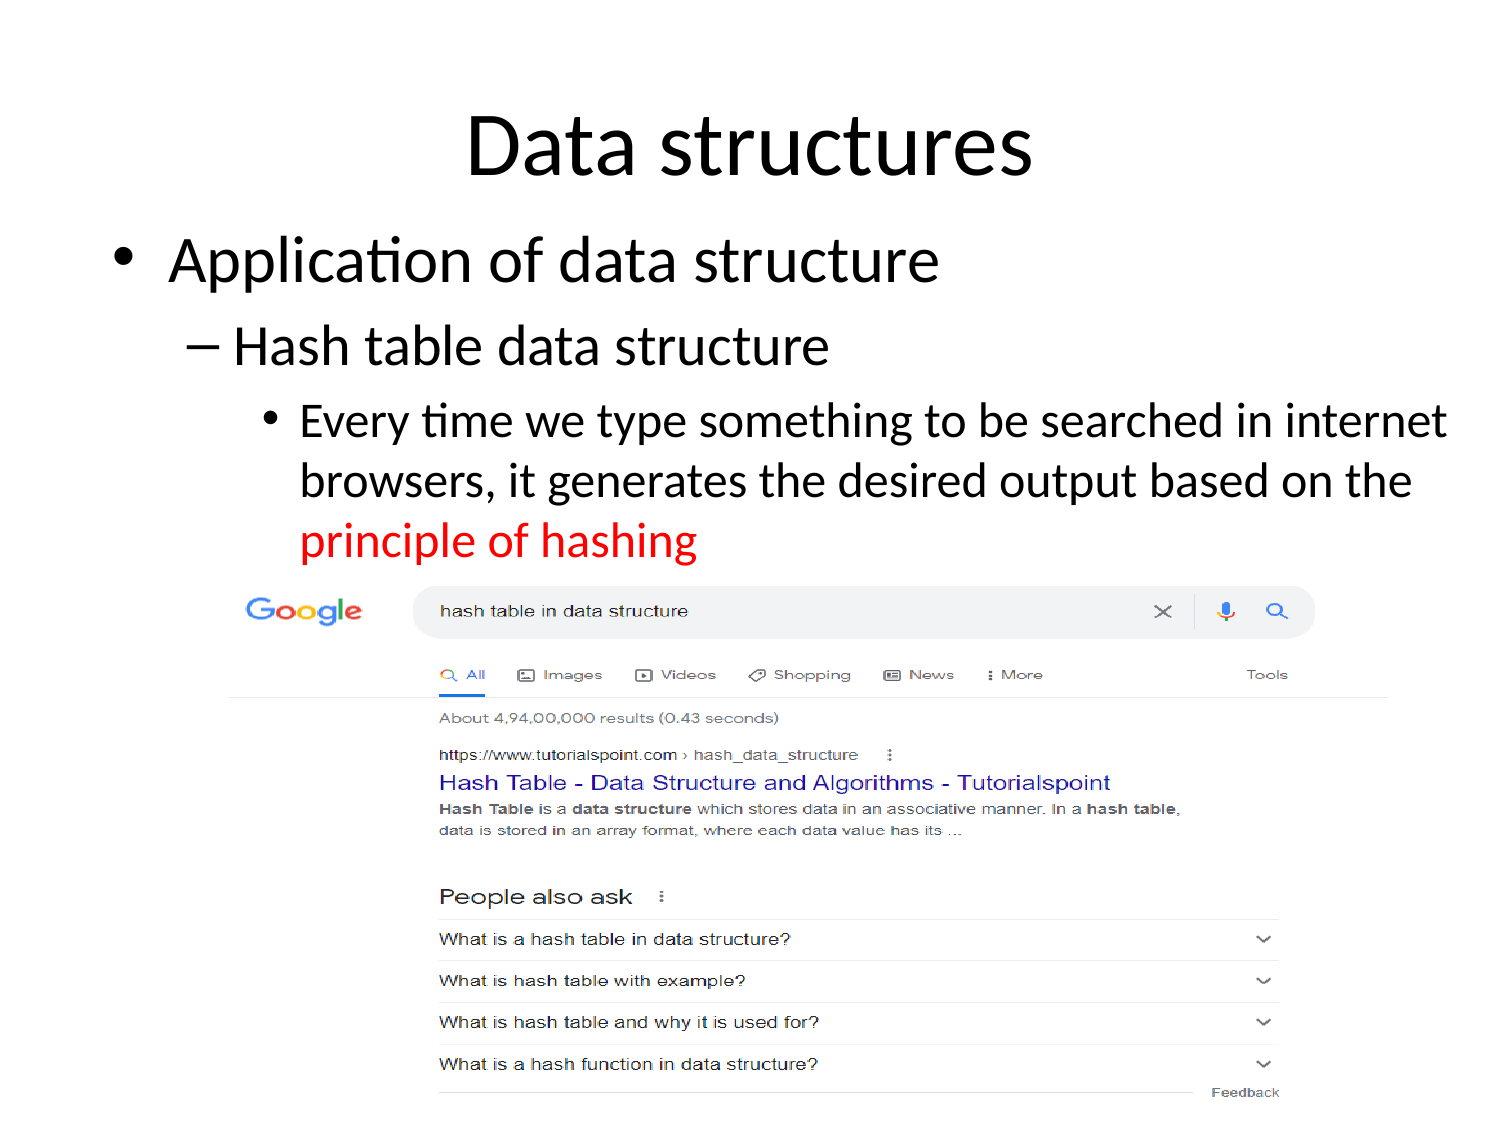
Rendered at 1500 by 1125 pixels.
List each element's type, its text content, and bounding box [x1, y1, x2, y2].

picture [229, 586, 1389, 1107]
list Application of data structure Hash table data structure Every time we type something to be searched in internet browsers, it generates the desired output based on the principle of hashing [96, 208, 1471, 951]
title Data structures [75, 45, 1425, 233]
